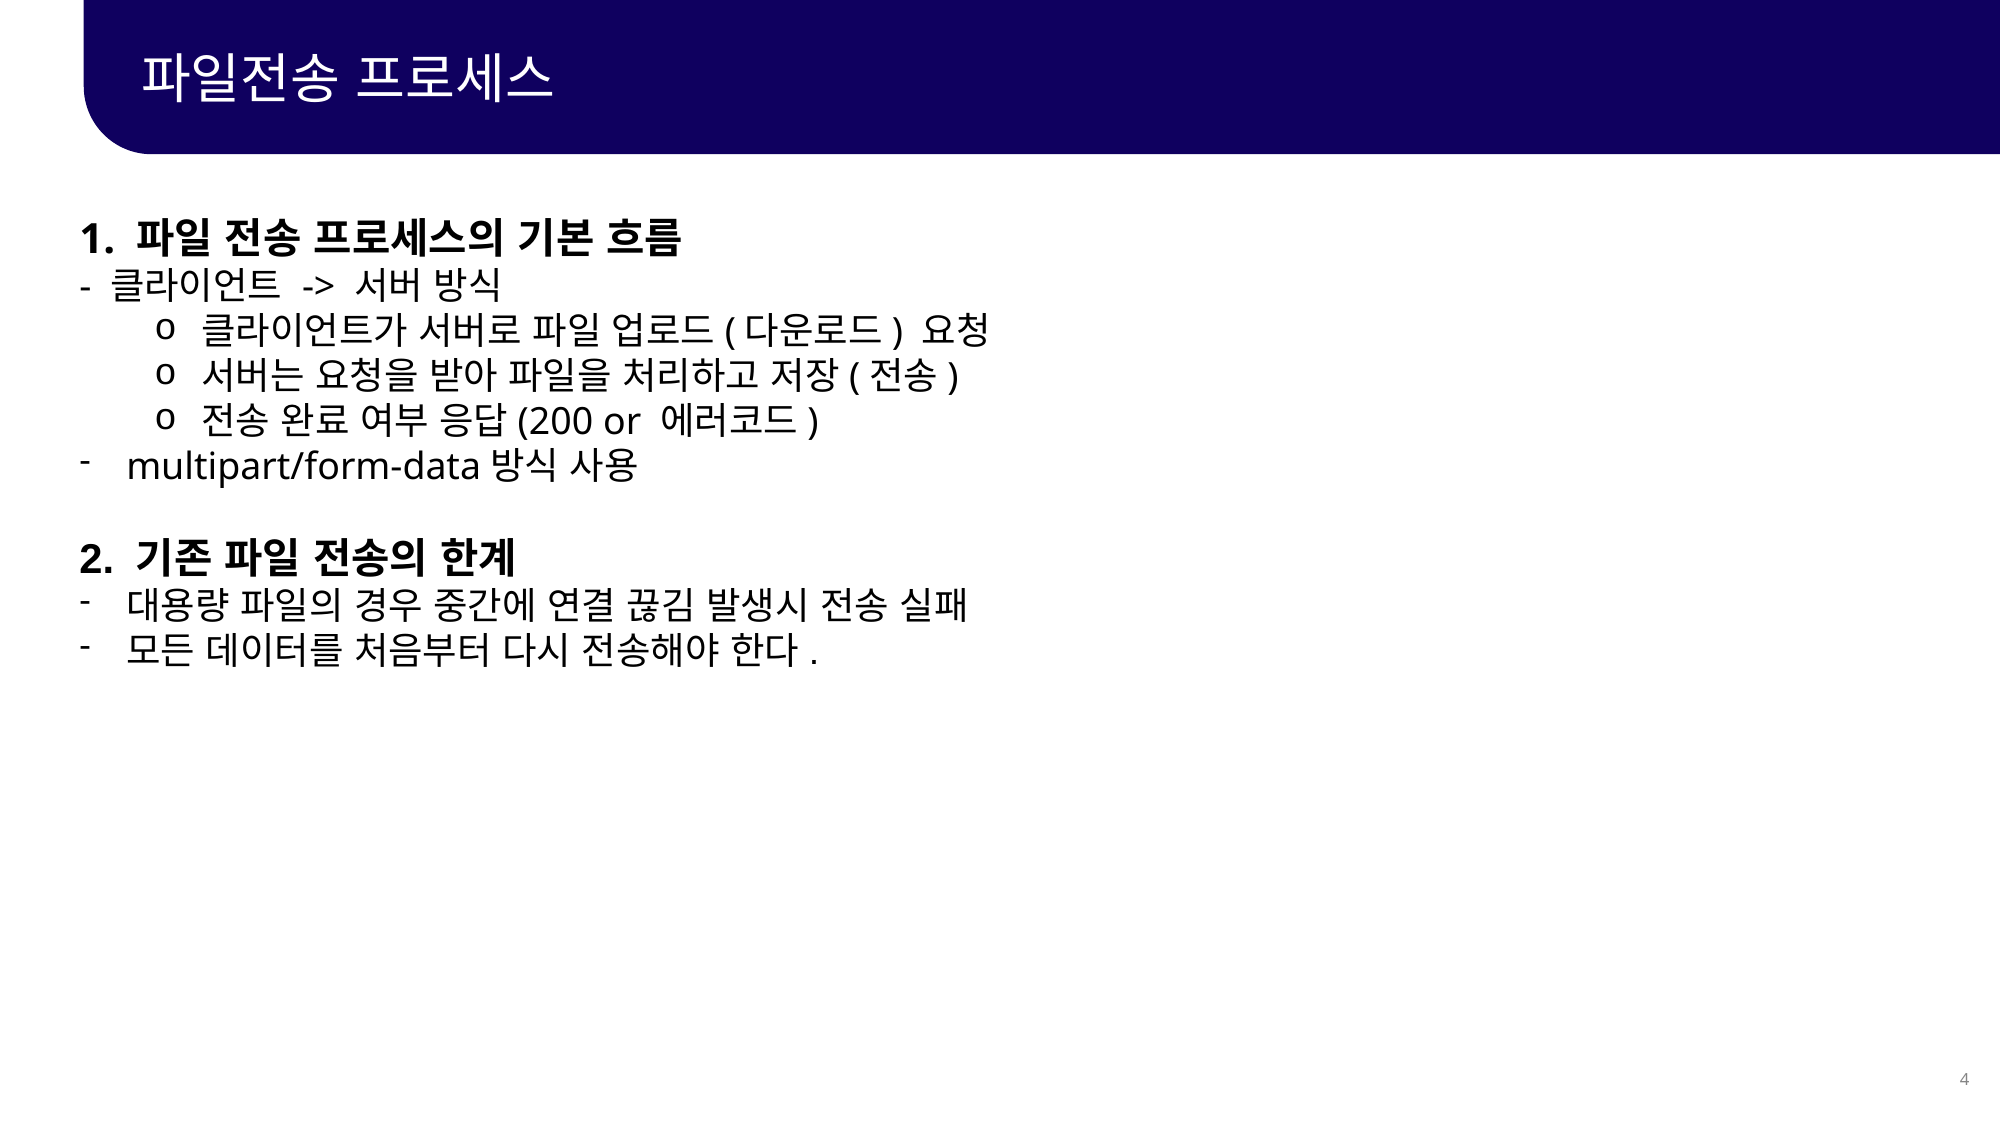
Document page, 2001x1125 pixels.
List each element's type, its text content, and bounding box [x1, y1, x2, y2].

list 파일전송 프로세스​ [140, 44, 1627, 110]
text_box 1. 파일 전송 프로세스의 기본 흐름 - 클라이언트 -> 서버 방식 클라이언트가 서버로 파일 업로드(다운로드) 요청 서버는 요청을 받아 파일을 처리하고 저장(전송) 전송 완료 여부 응답(200 or 에러코드) multipart/form-data방식 사용 2. 기존 파일 전송의 한계 대용량 파일의 경우 중간에 연결 끊김 발생시 전송 실패 모든 데이터를 처음부터 다시 전송해야 한다. [64, 204, 1908, 725]
